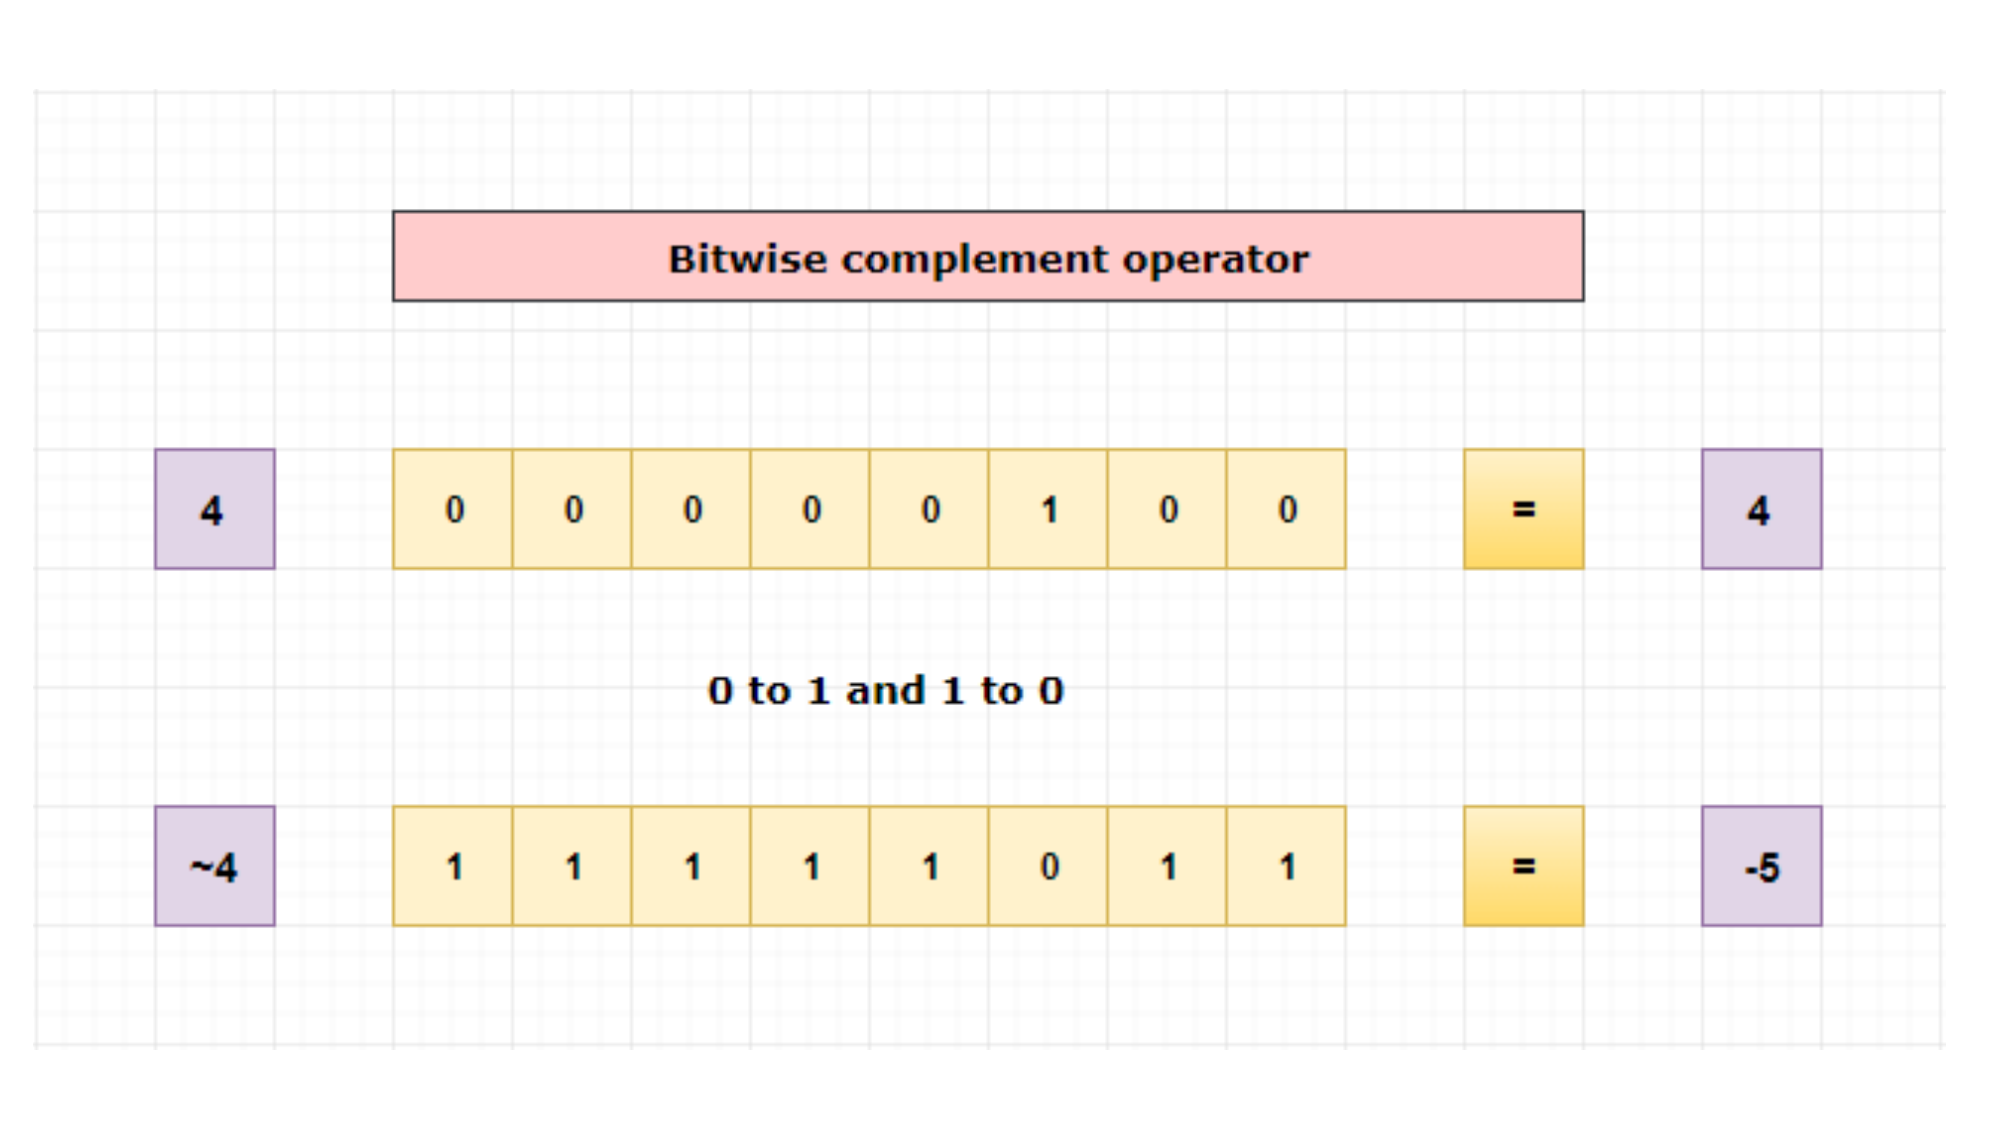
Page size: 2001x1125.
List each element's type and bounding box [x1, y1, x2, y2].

picture [33, 89, 1946, 1050]
